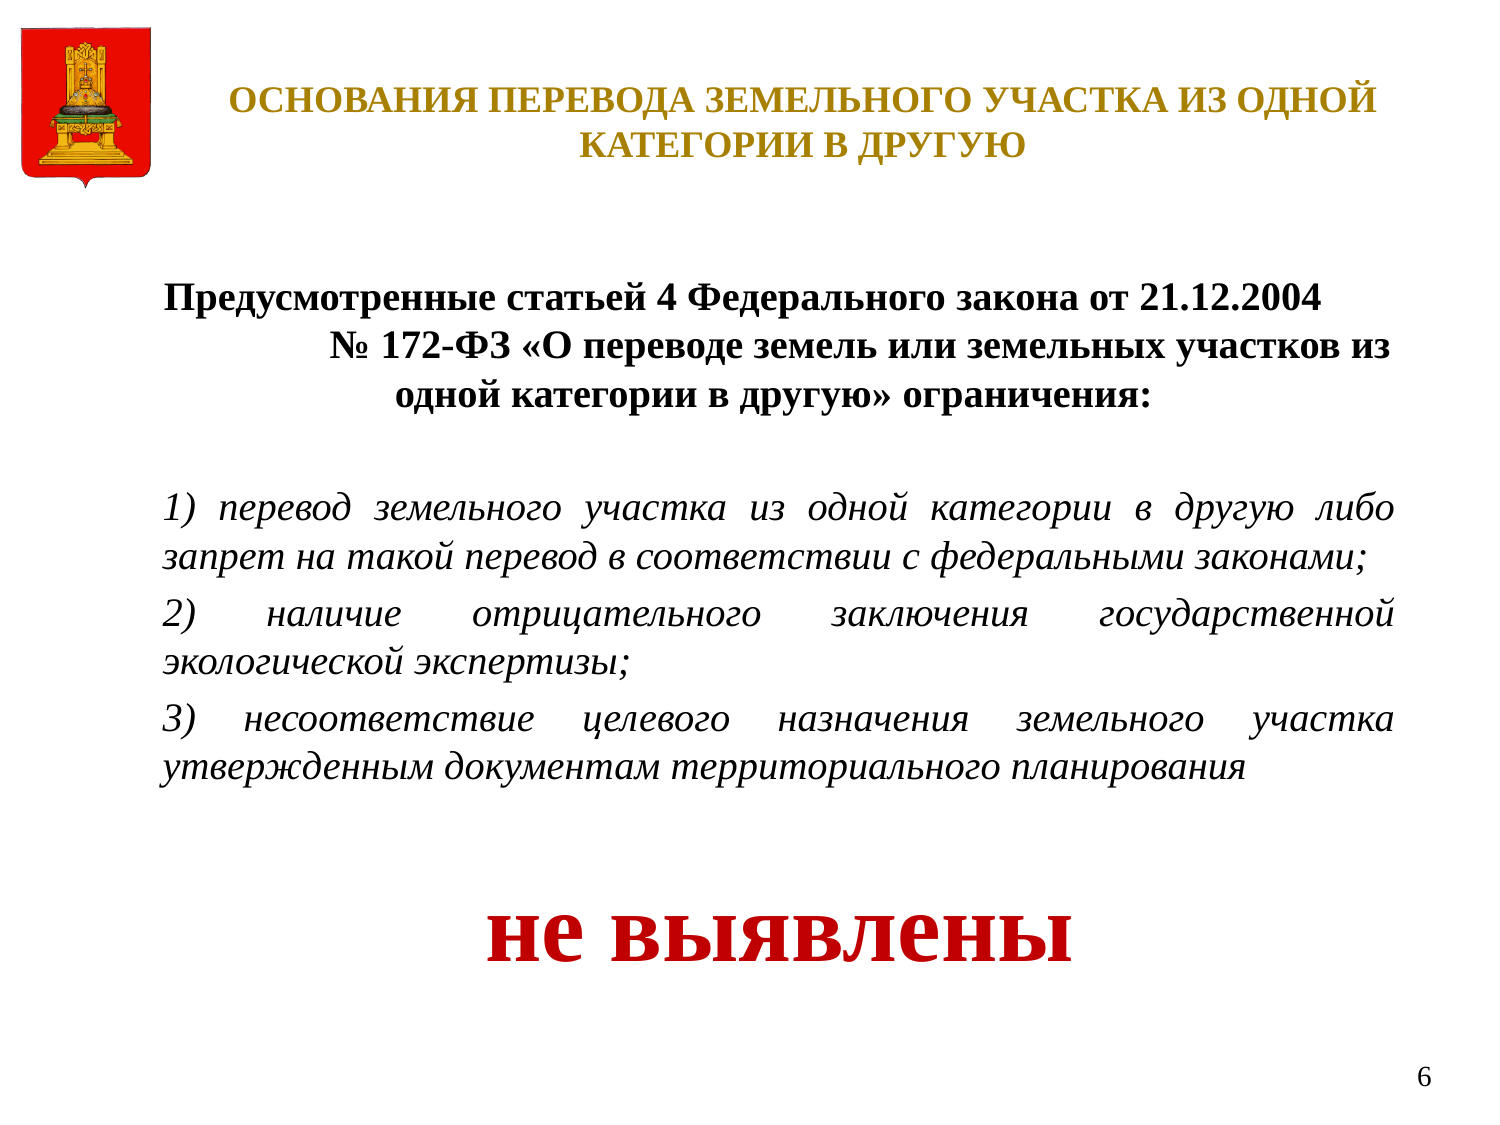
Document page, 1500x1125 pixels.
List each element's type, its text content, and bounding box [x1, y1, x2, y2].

list Предусмотренные статьей 4 Федерального закона от 21.12.2004 № 172-ФЗ «О переводе земель или земельных участков из одной категории в другую» ограничения: 1) перевод земельного участка из одной категории в другую либо запрет на такой перевод в соответствии с федеральными законами; 2) наличие отрицательного заключения государственной экологической экспертизы; 3) несоответствие целевого назначения земельного участка утвержденным документам территориального планирования не выявлены [147, 262, 1412, 1005]
slide_number 6 [1399, 1046, 1447, 1103]
title ОСНОВАНИЯ ПЕРЕВОДА ЗЕМЕЛЬНОГО УЧАСТКА ИЗ ОДНОЙ КАТЕГОРИИ В ДРУГУЮ [135, 19, 1471, 220]
picture [17, 18, 160, 197]
